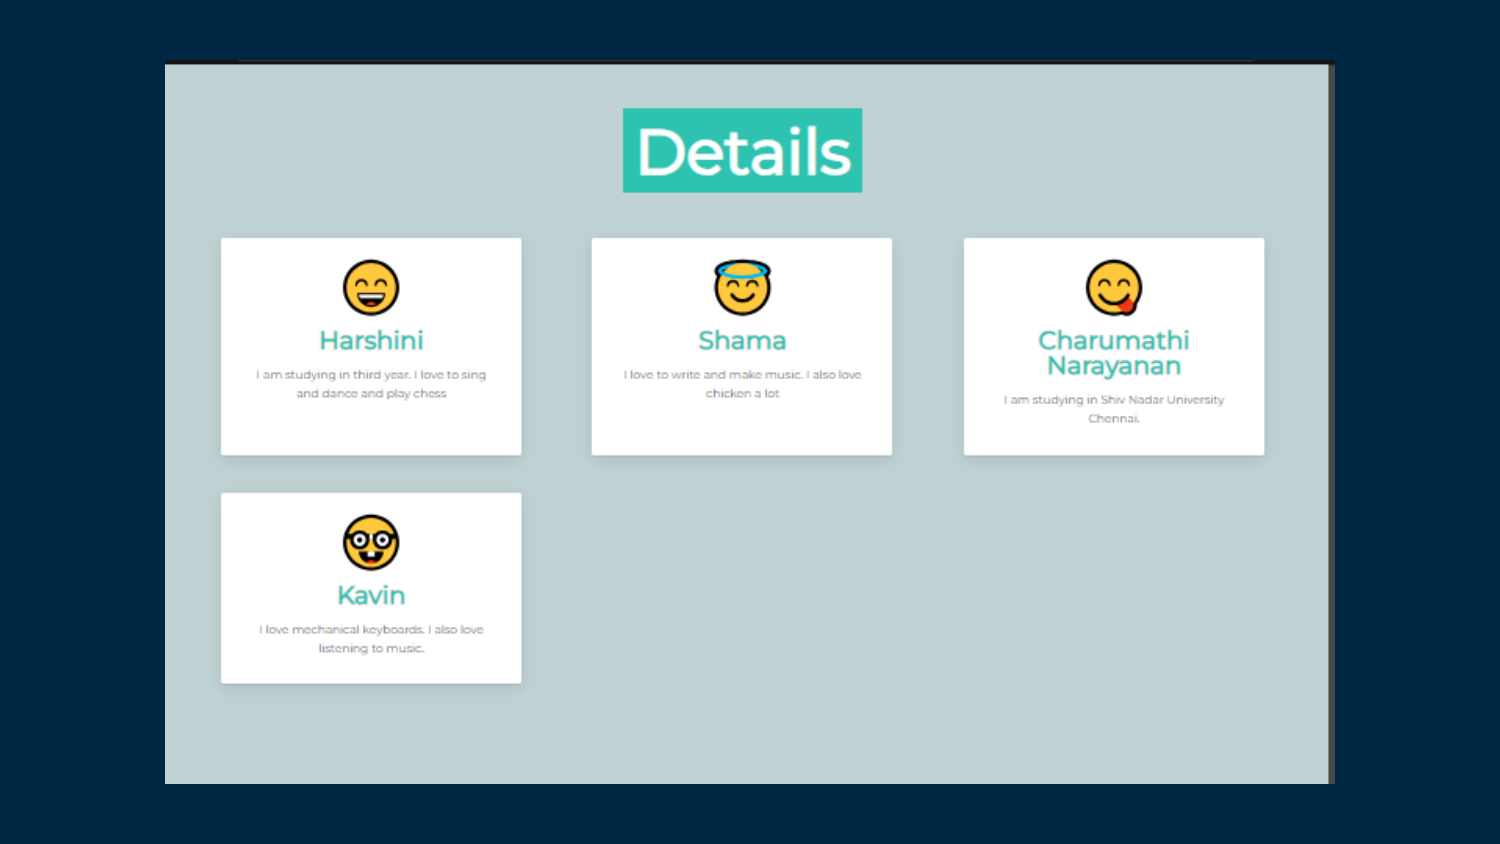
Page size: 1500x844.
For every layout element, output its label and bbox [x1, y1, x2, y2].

picture [165, 59, 1335, 784]
